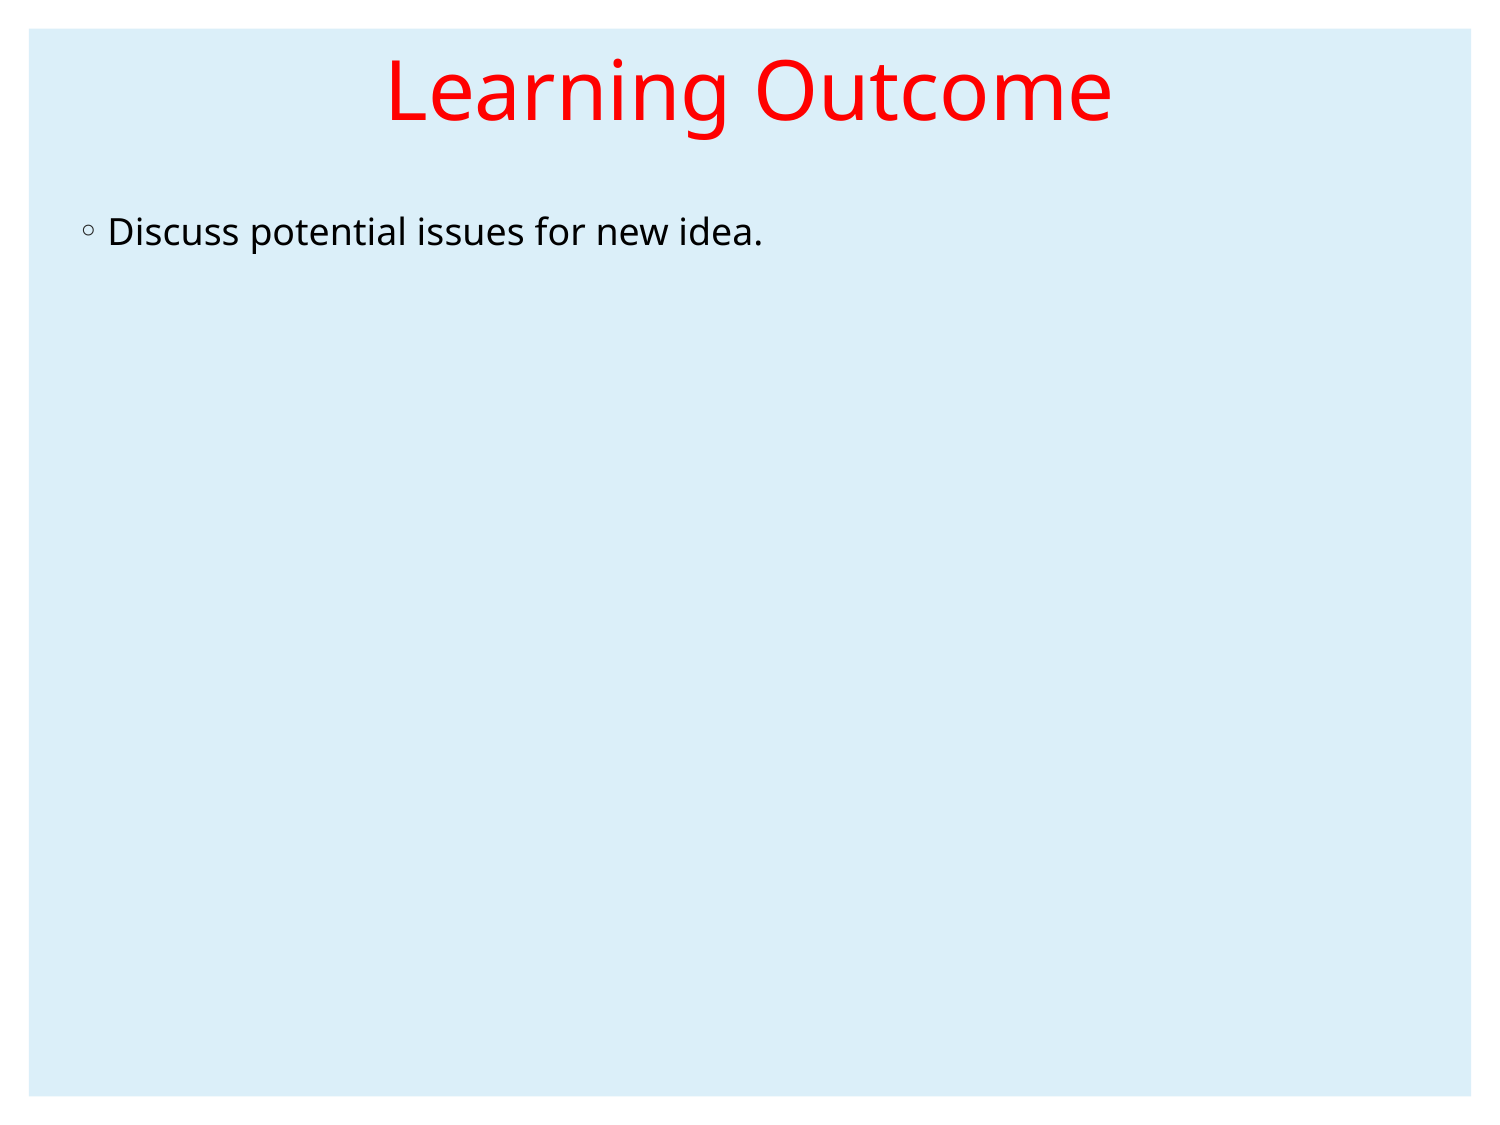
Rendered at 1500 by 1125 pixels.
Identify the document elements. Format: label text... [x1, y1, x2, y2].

title Learning Outcome [120, 37, 1380, 150]
list Discuss potential issues for new idea. [62, 200, 1438, 938]
